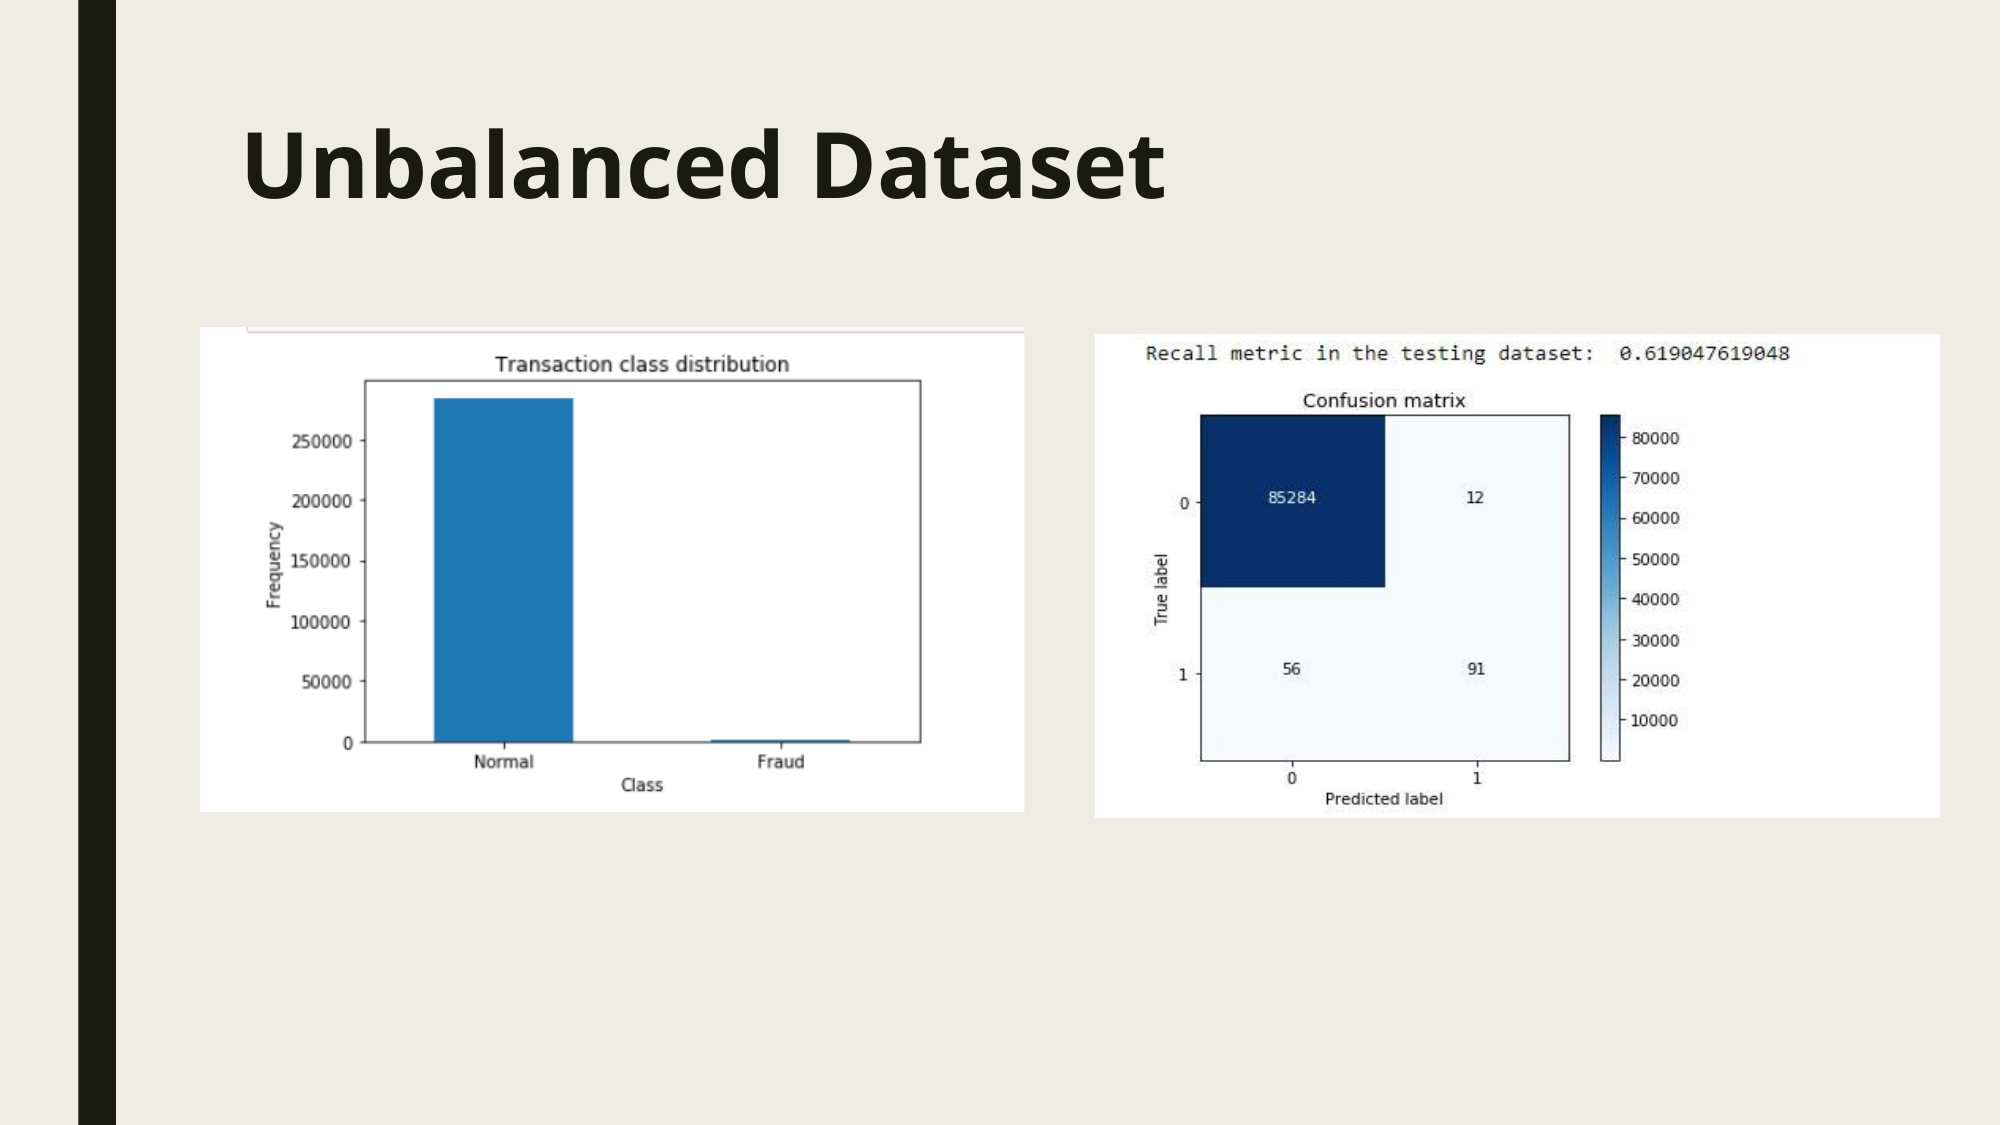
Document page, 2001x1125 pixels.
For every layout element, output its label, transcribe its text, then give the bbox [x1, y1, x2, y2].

picture [1095, 334, 1941, 818]
title Unbalanced Dataset [225, 112, 1800, 357]
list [199, 327, 1025, 812]
